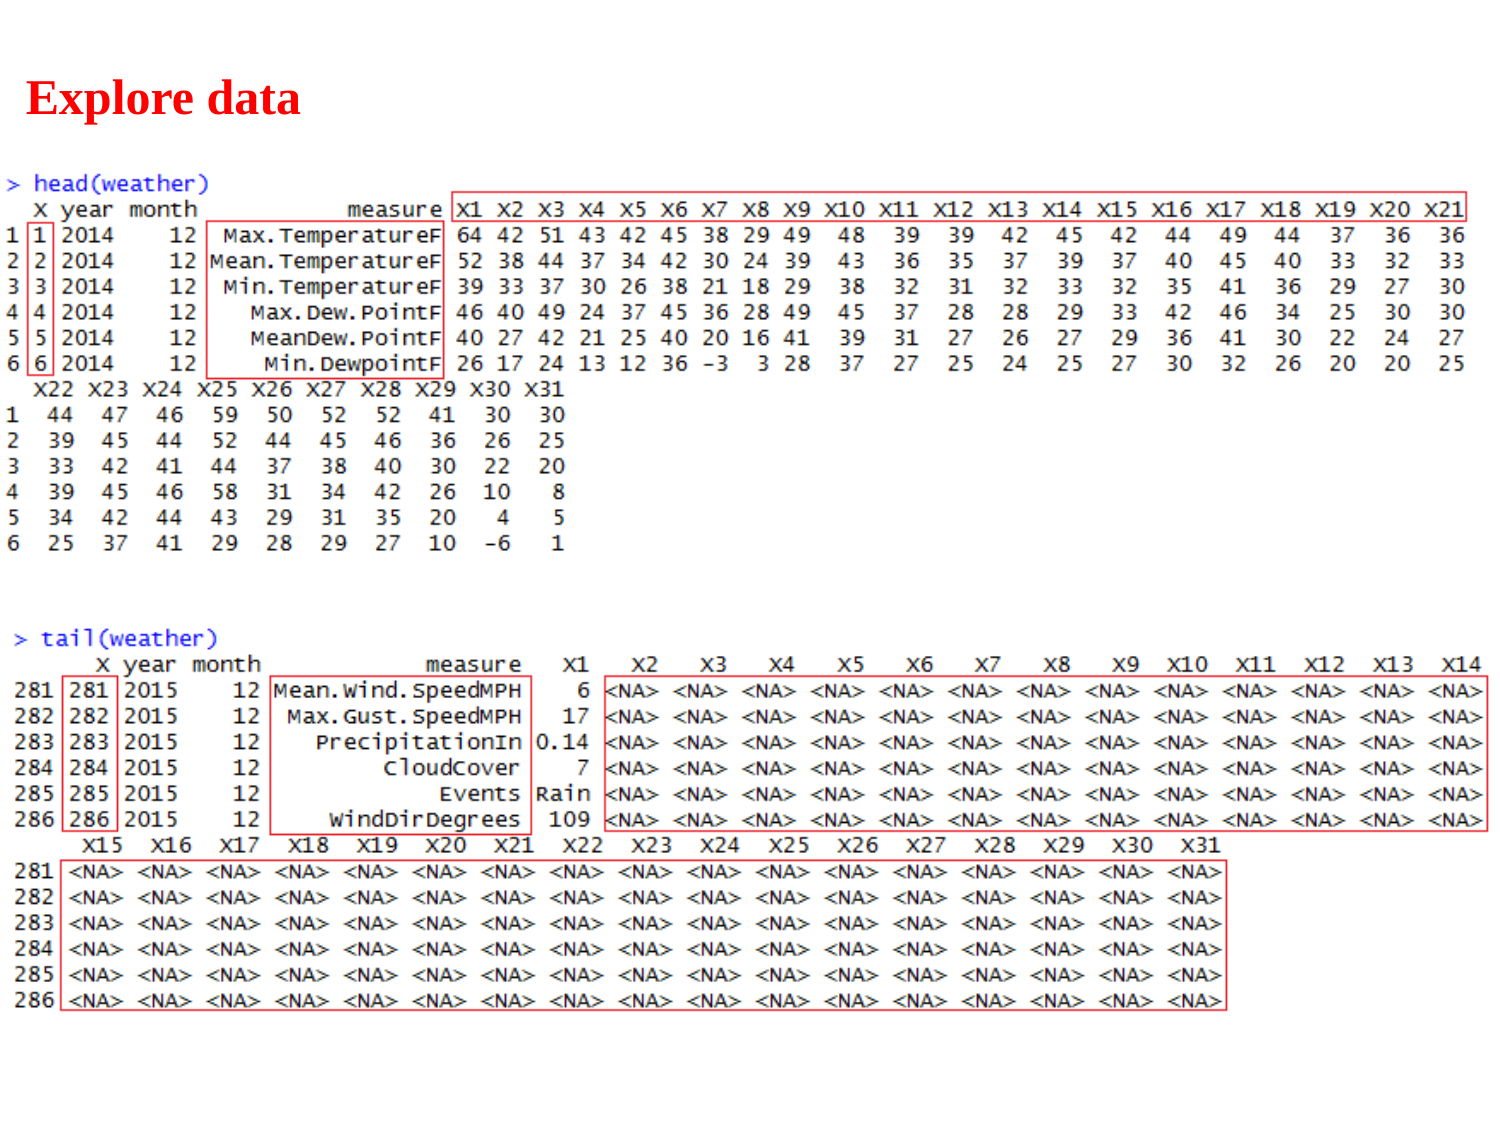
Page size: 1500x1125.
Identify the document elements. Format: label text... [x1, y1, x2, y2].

text_box Explore data [11, 57, 387, 133]
picture [14, 624, 1492, 1013]
picture [0, 171, 1482, 556]
